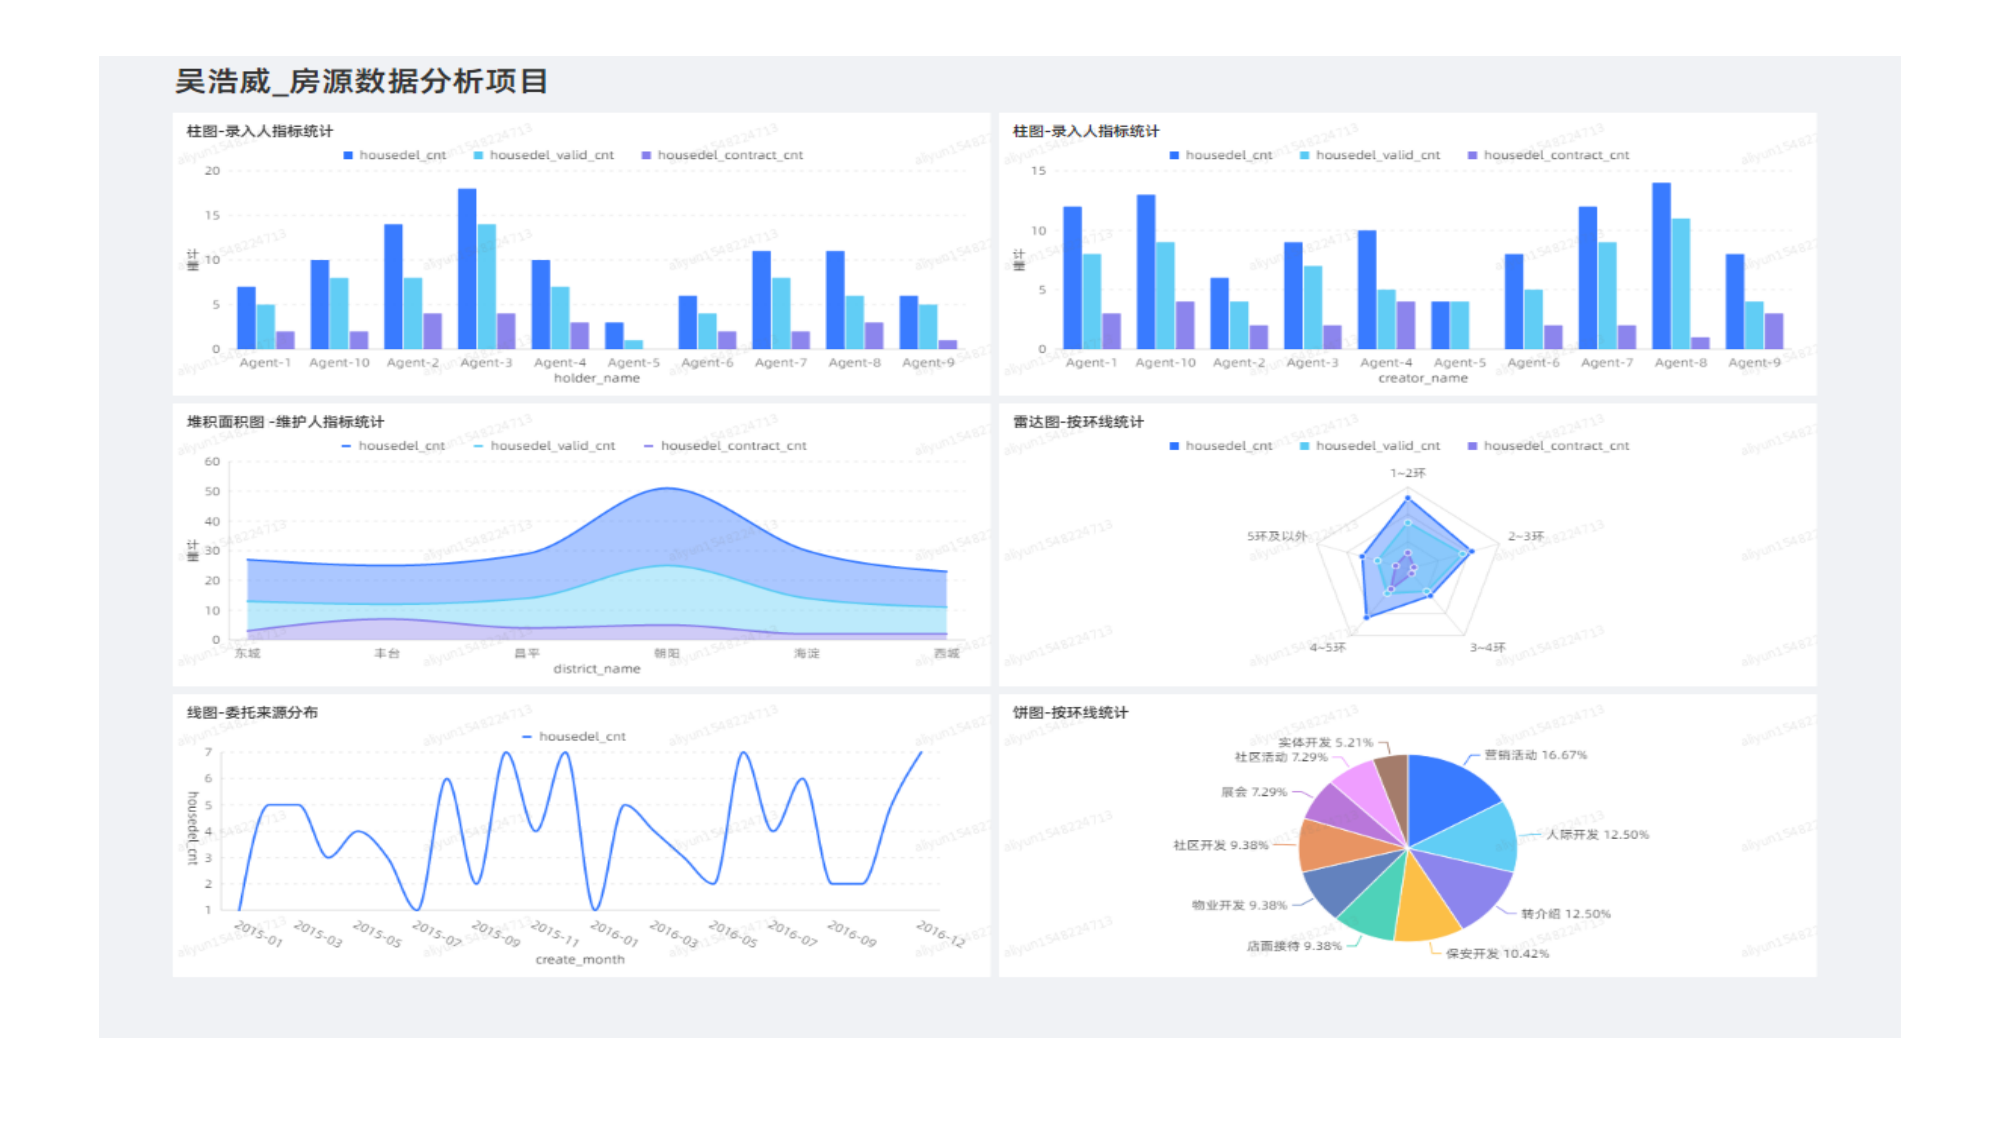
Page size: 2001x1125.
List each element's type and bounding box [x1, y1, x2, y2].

picture [99, 56, 1901, 1038]
